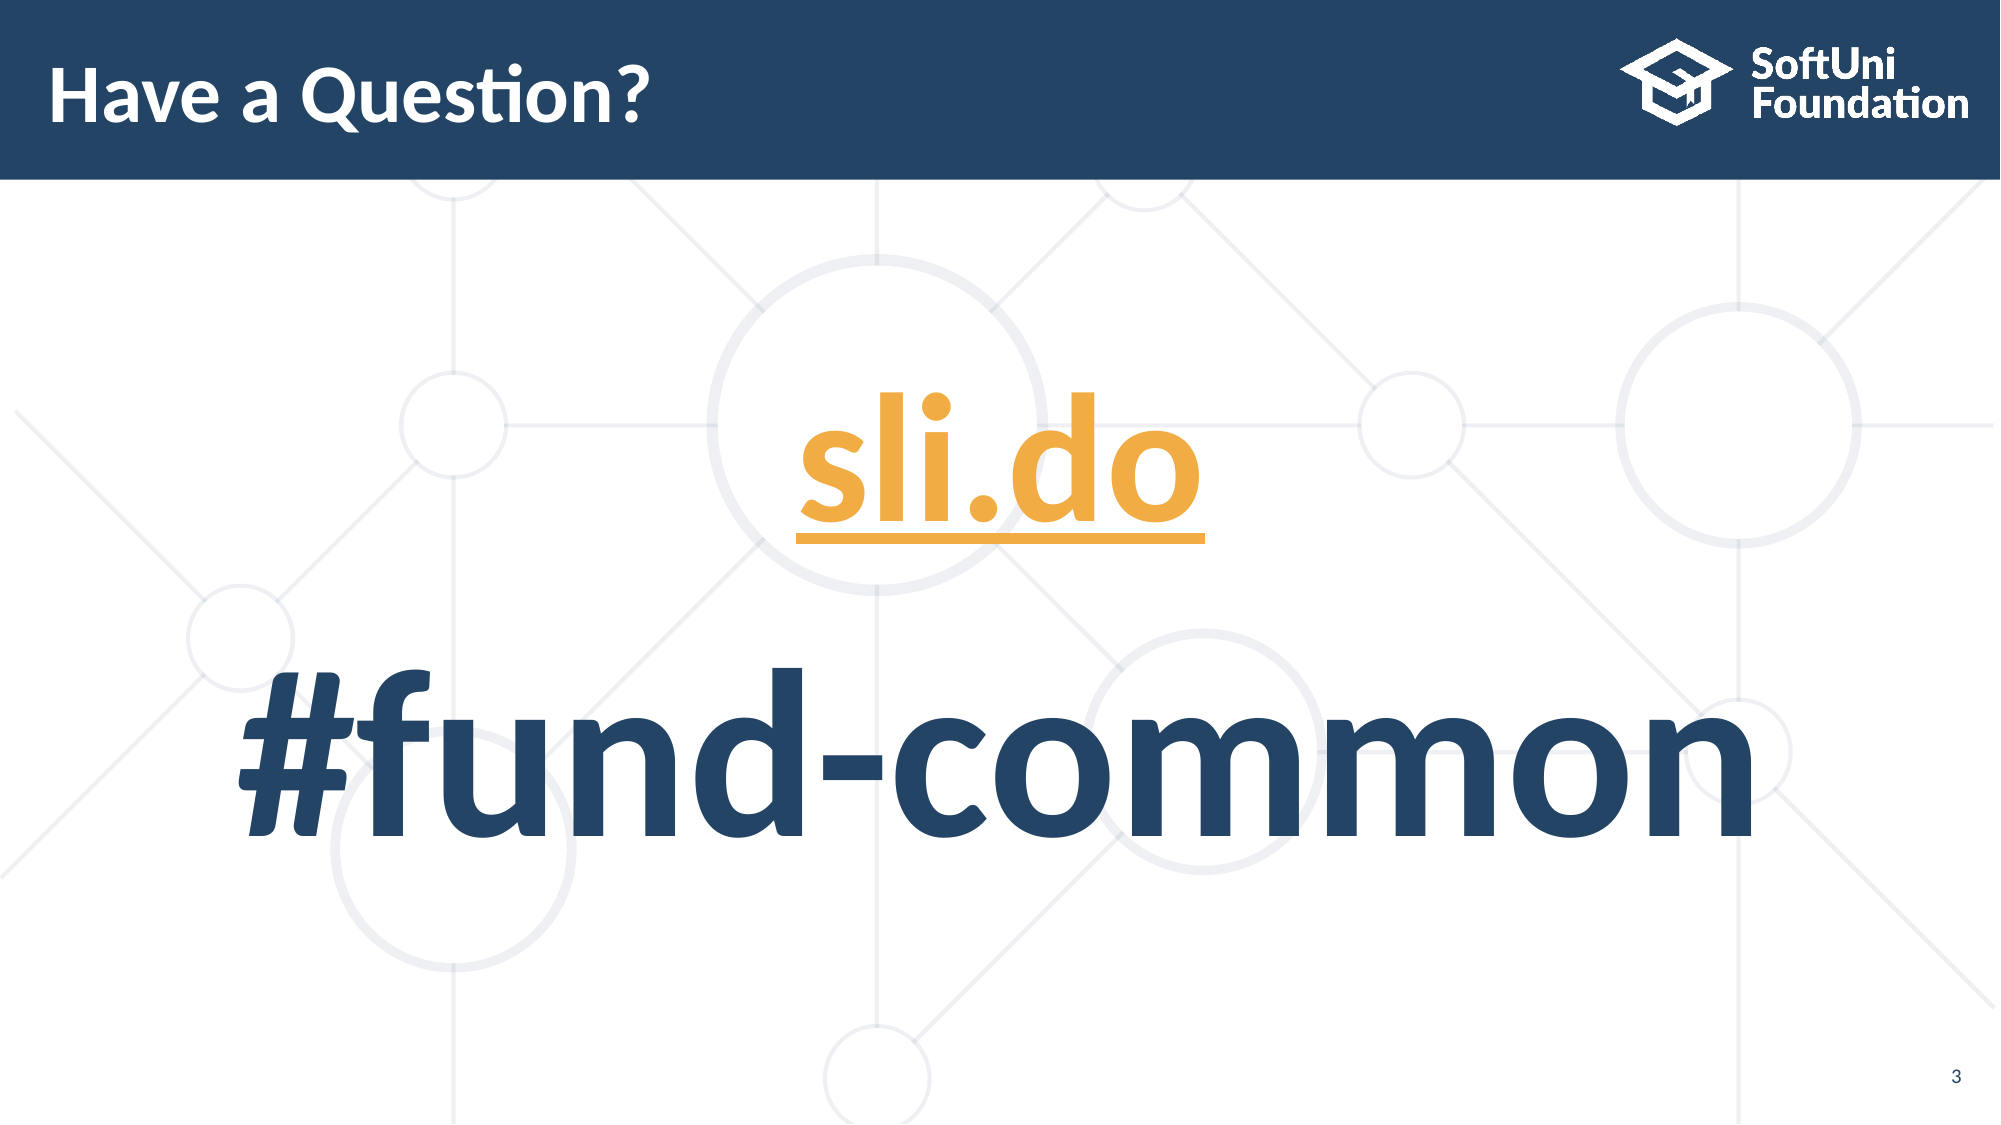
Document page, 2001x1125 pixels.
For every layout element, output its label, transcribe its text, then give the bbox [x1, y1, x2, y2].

picture [1619, 38, 1968, 126]
list sli.do #fund-common [31, 196, 1970, 1050]
slide_number 3 [1897, 1049, 1968, 1101]
title Have a Question? [31, 16, 1591, 162]
